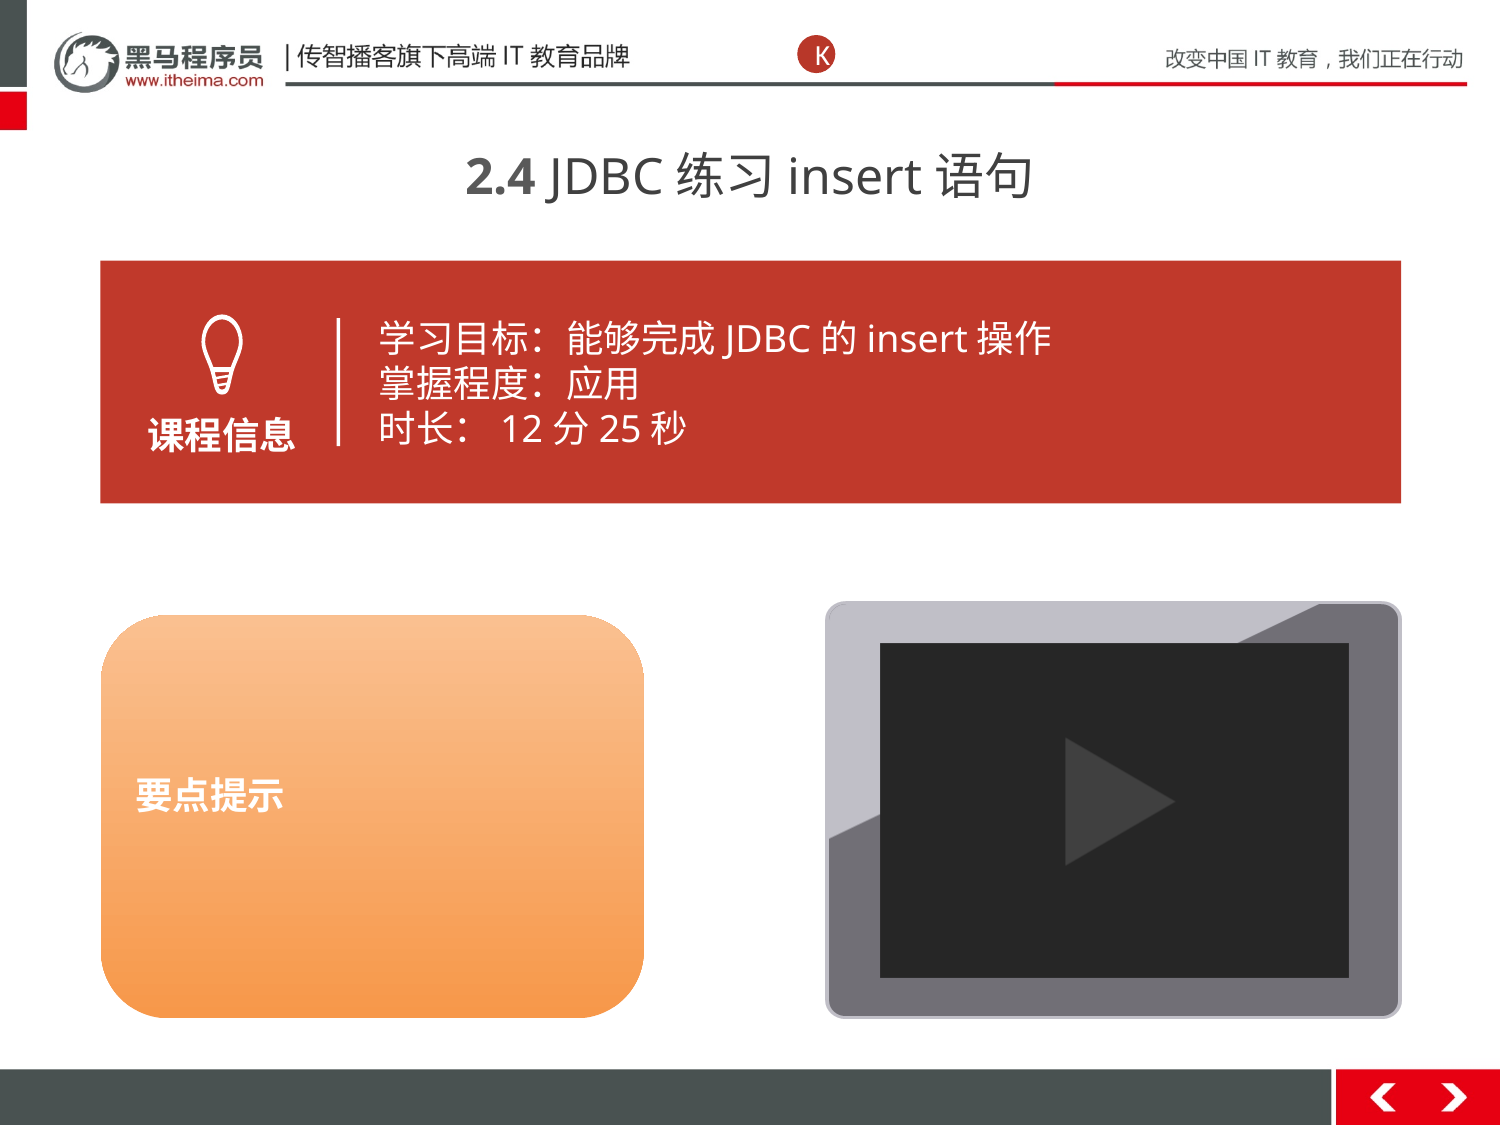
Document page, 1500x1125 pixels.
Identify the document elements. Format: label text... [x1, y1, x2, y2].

text_box 2.4 JDBC练习insert语句 [0, 137, 1500, 209]
text_box [335, 316, 342, 448]
text_box 学习目标：能够完成JDBC的insert操作 掌握程度：应用 时长：12分25秒 [364, 307, 1258, 458]
picture [0, 209, 1500, 1125]
text_box [98, 258, 1403, 505]
text_box K [795, 32, 838, 76]
text_box 要点提示 [100, 615, 644, 1019]
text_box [130, 314, 314, 466]
picture [0, 0, 1500, 137]
